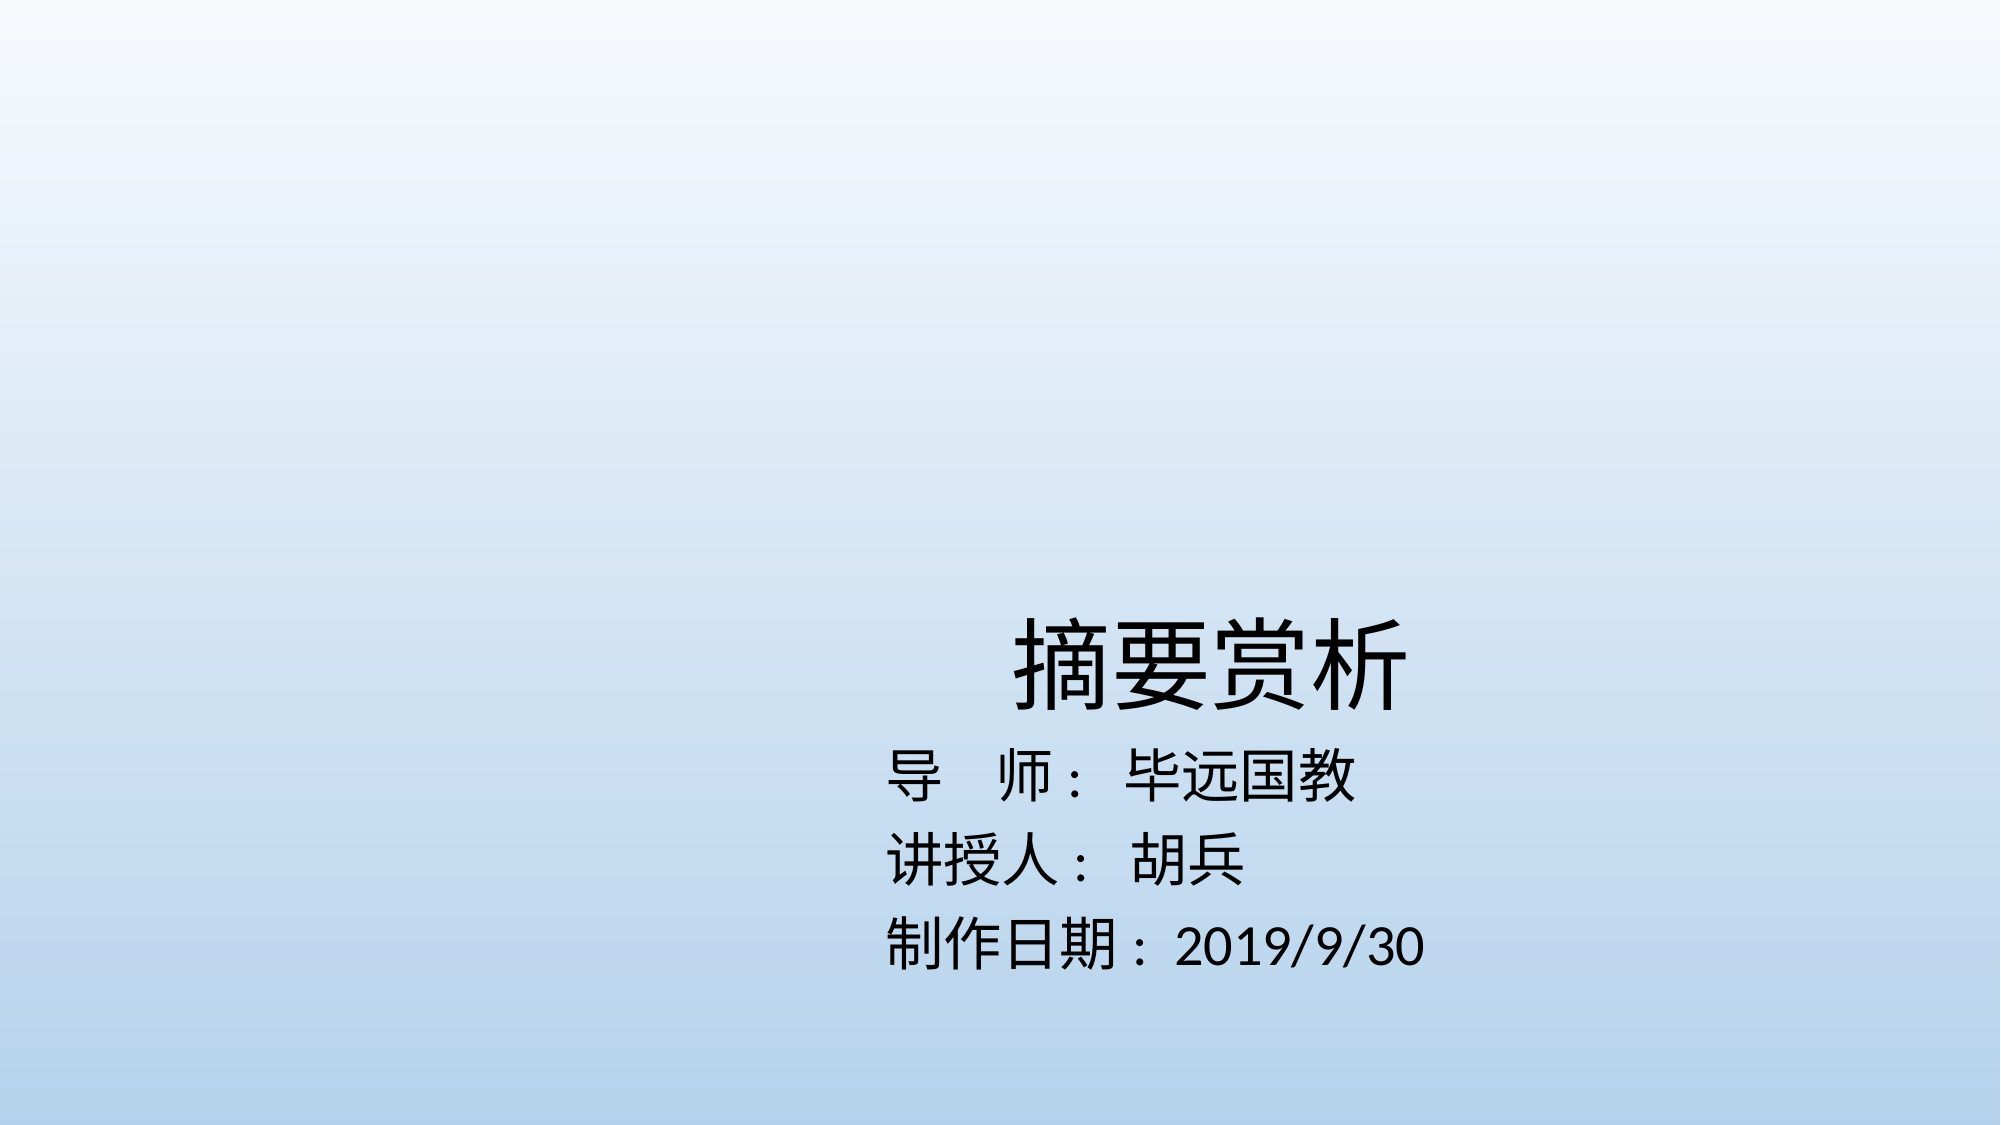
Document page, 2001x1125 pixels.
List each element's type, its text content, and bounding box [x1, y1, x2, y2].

subtitle 导 师: 毕远国教 讲授人: 胡兵 制作日期: 2019/9/30 [870, 739, 1674, 1001]
title 摘要赏析 [672, 397, 1750, 732]
